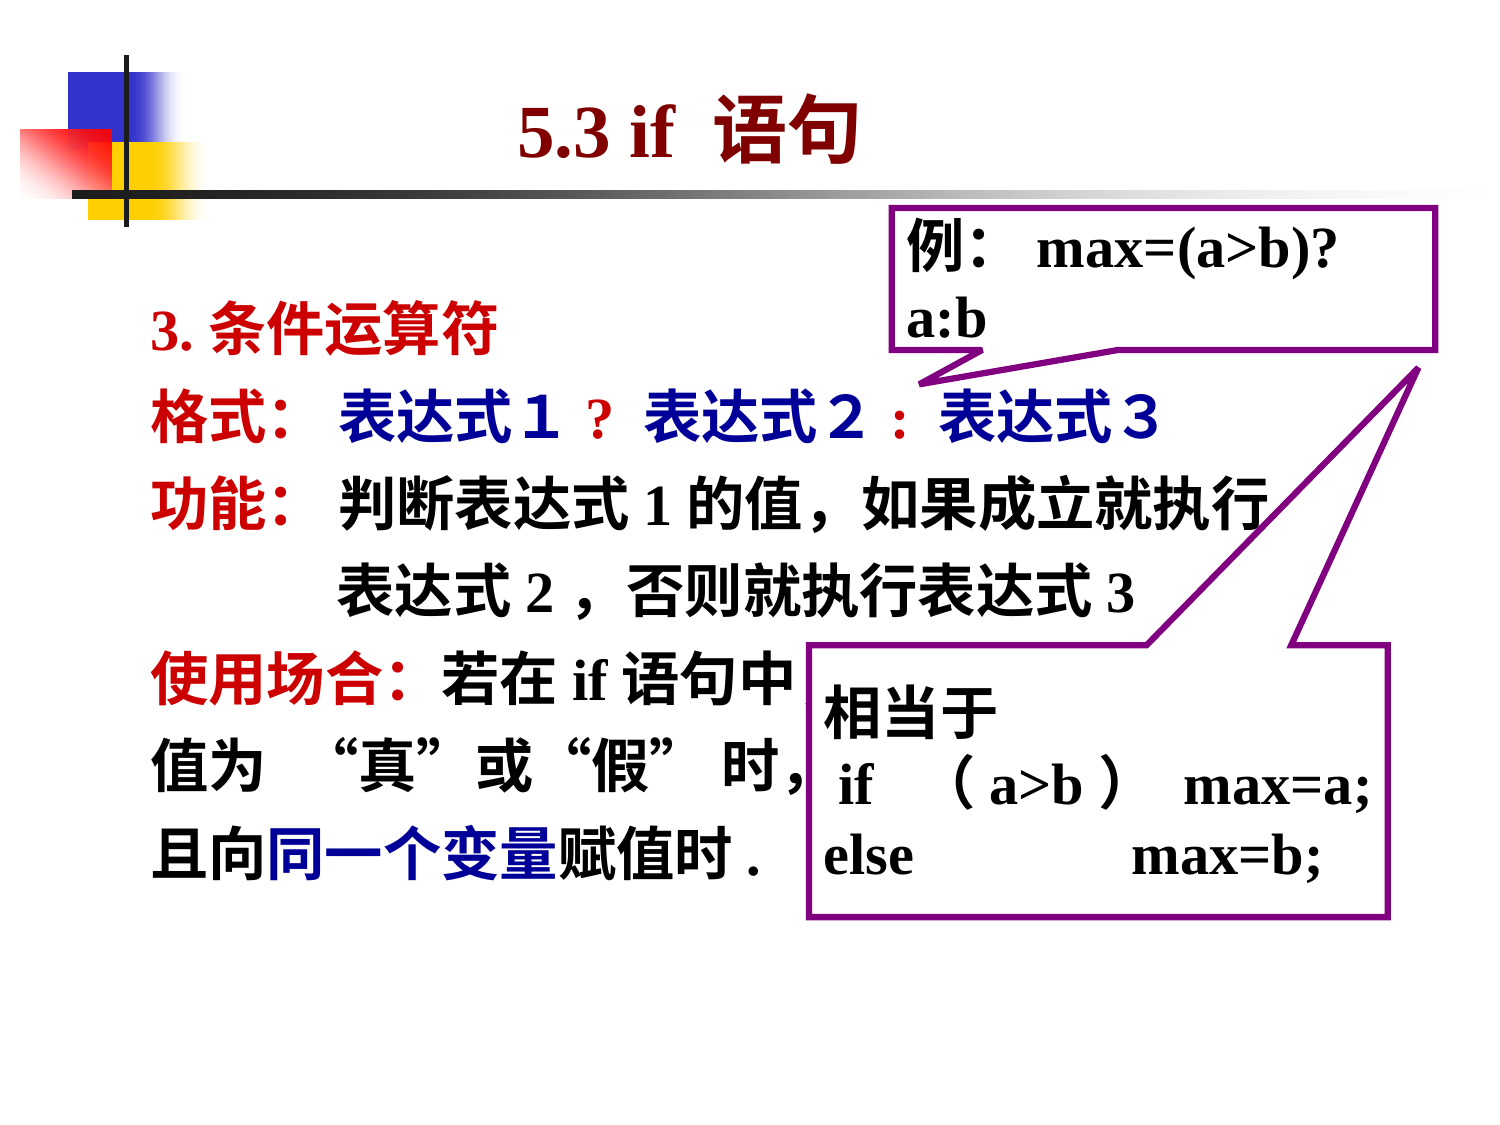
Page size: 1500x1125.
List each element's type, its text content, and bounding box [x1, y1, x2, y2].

text_box 例：max=(a>b)?a:b [891, 208, 1436, 385]
text_box 3.条件运算符 格式： 表达式１? 表达式２: 表达式３ 功能： 判断表达式1的值，如果成立就执行 表达式2，否则就执行表达式3 使用场合：若在if语句中，当被判别的表达式的值为 “真”或“假” 时，都执行一个赋值语句且向同一个变量赋值时. [135, 267, 1400, 895]
title 5.3 if 语句 [502, 59, 880, 197]
text_box 相当于 if （a>b） max=a; else max=b; [809, 367, 1419, 918]
